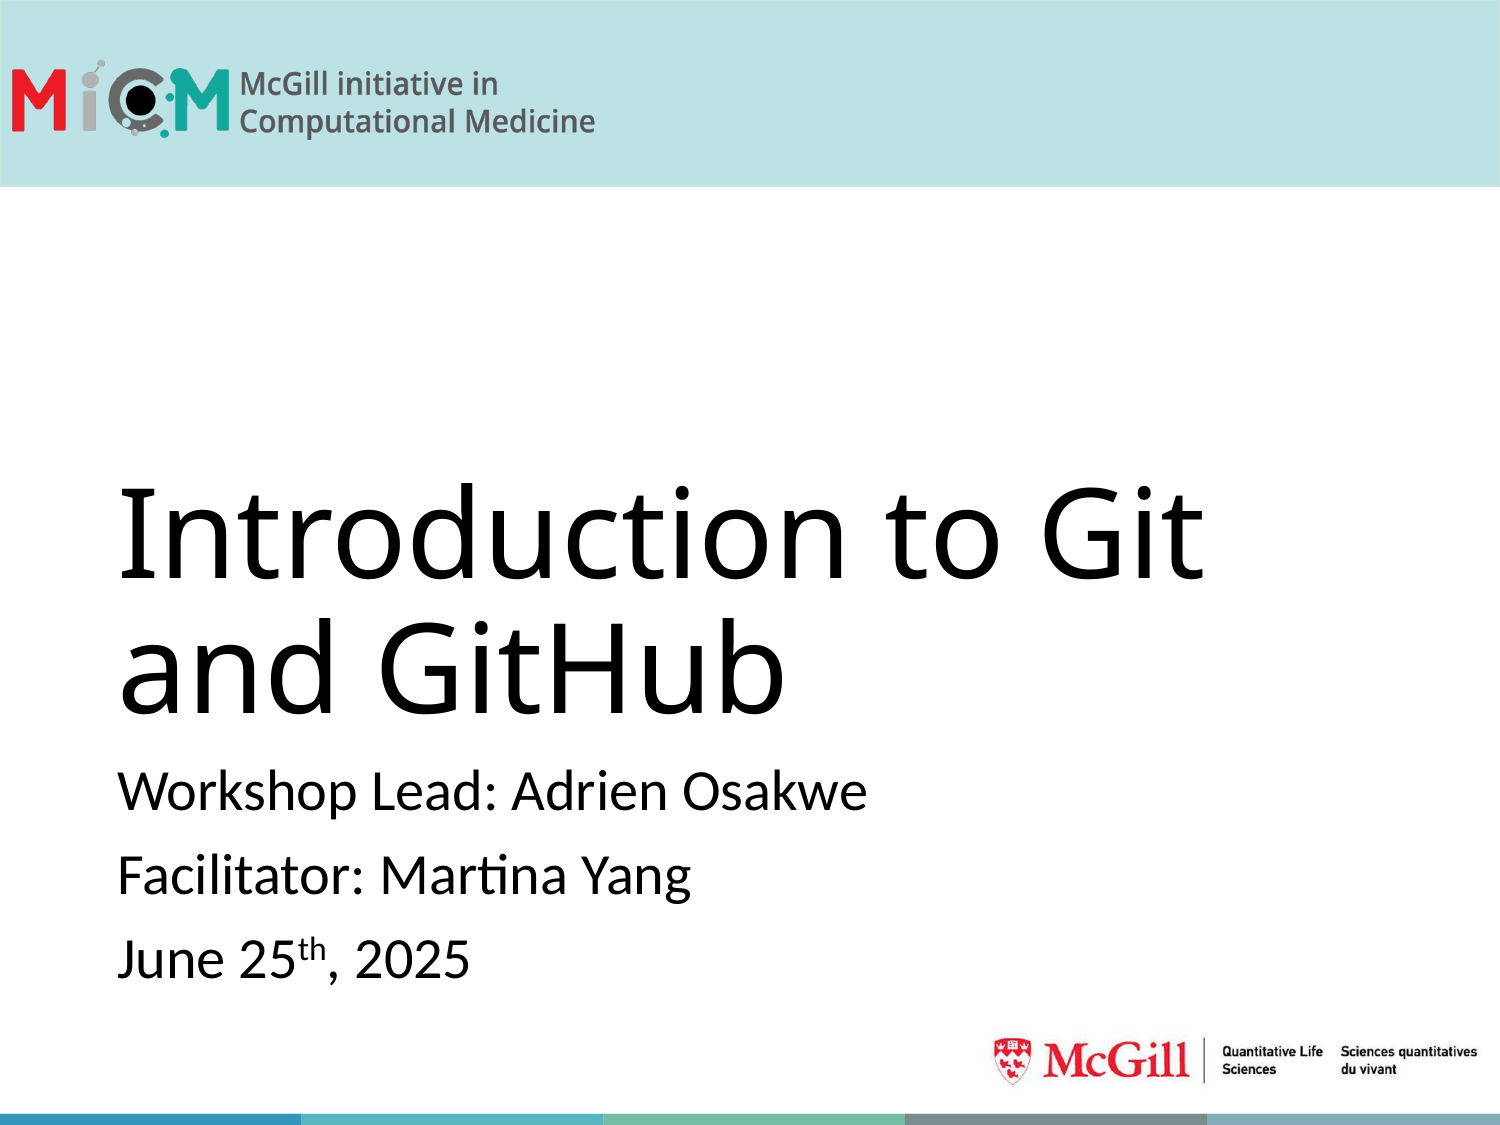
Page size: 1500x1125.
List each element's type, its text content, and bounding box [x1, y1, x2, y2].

text_box Workshop Lead: Adrien Osakwe Facilitator: Martina Yang June 25th, 2025 [102, 752, 1397, 999]
title Introduction to Git and GitHub [102, 280, 1397, 749]
picture [970, 1015, 1500, 1122]
picture [0, 19, 634, 187]
